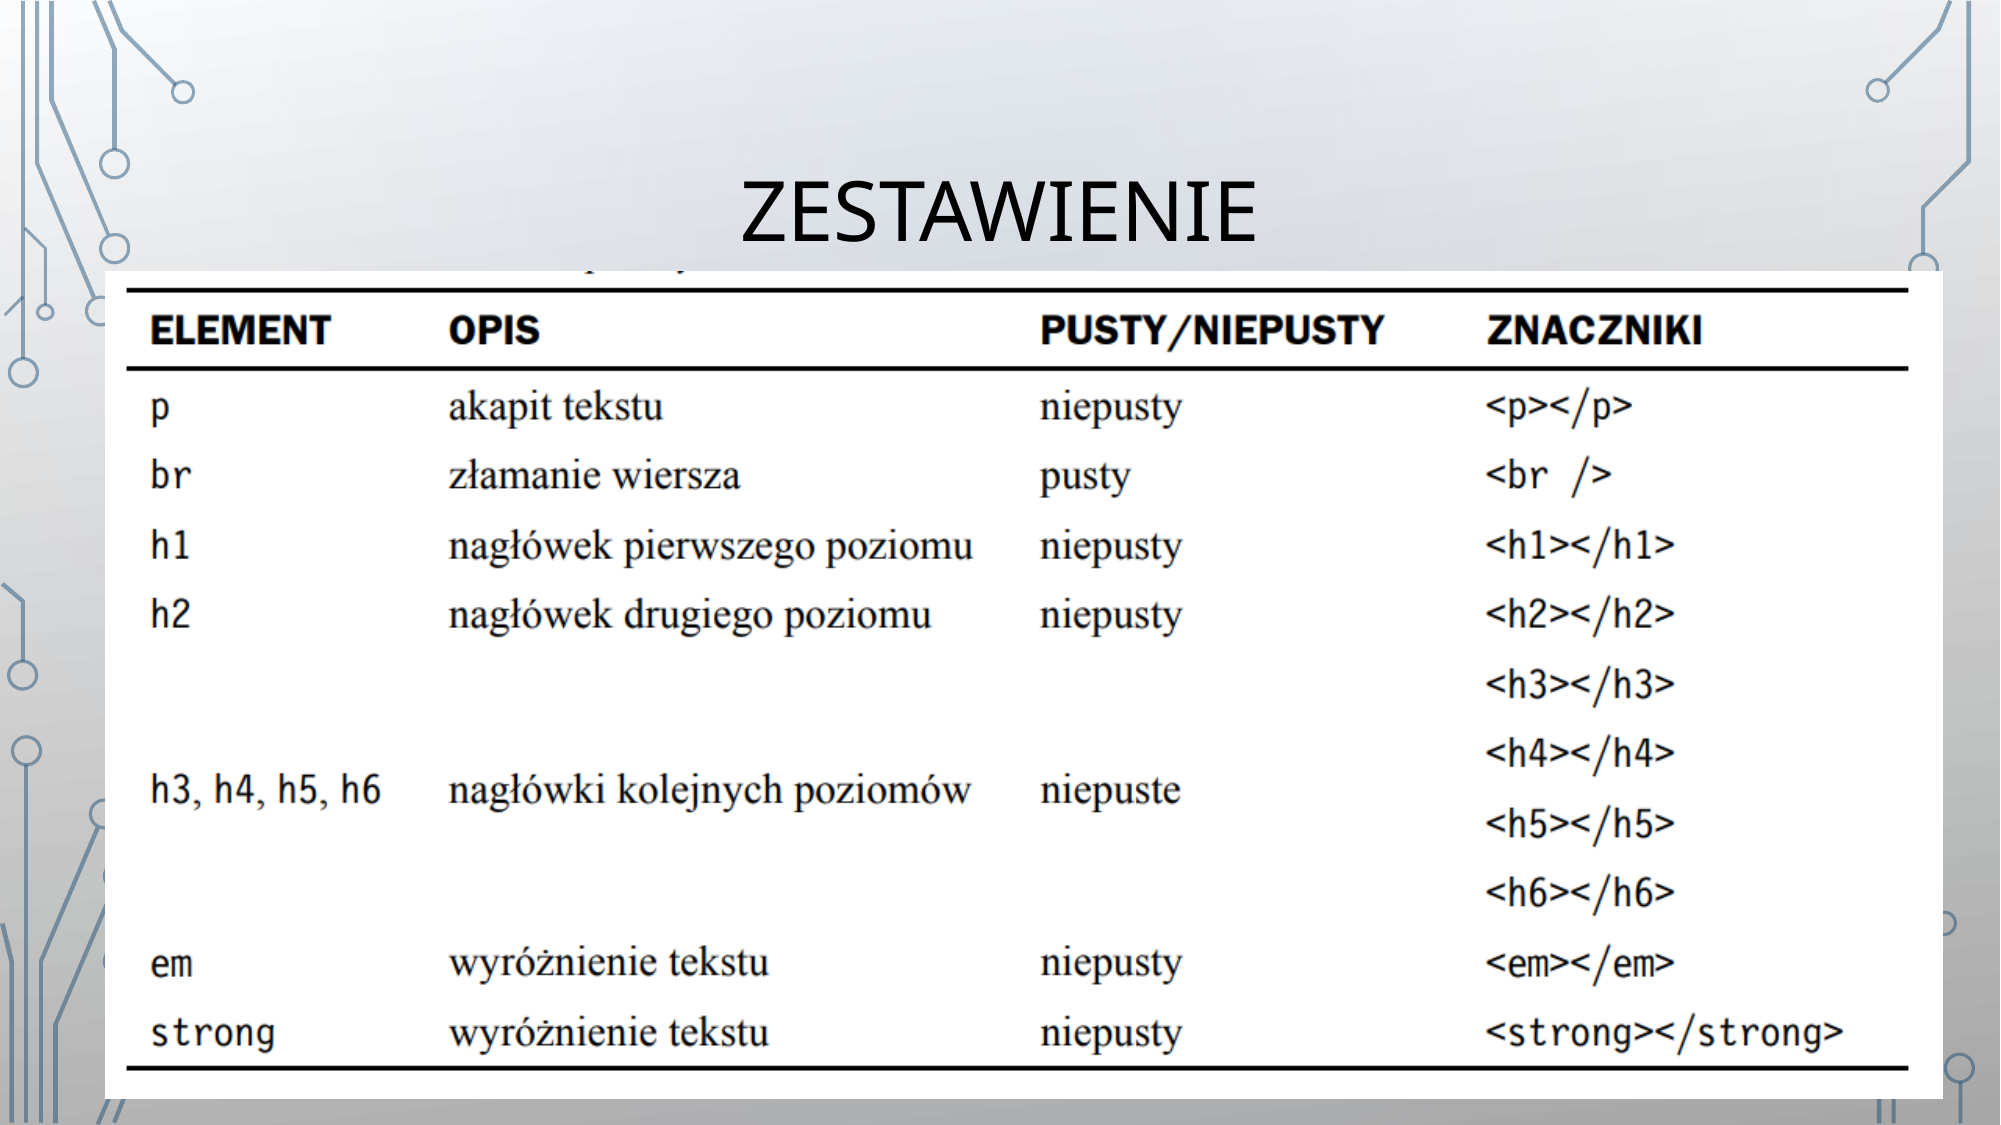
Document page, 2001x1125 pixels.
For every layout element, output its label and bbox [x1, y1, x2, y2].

text_box [1863, 0, 1976, 1124]
picture [105, 0, 2000, 1125]
text_box [0, 0, 201, 1125]
